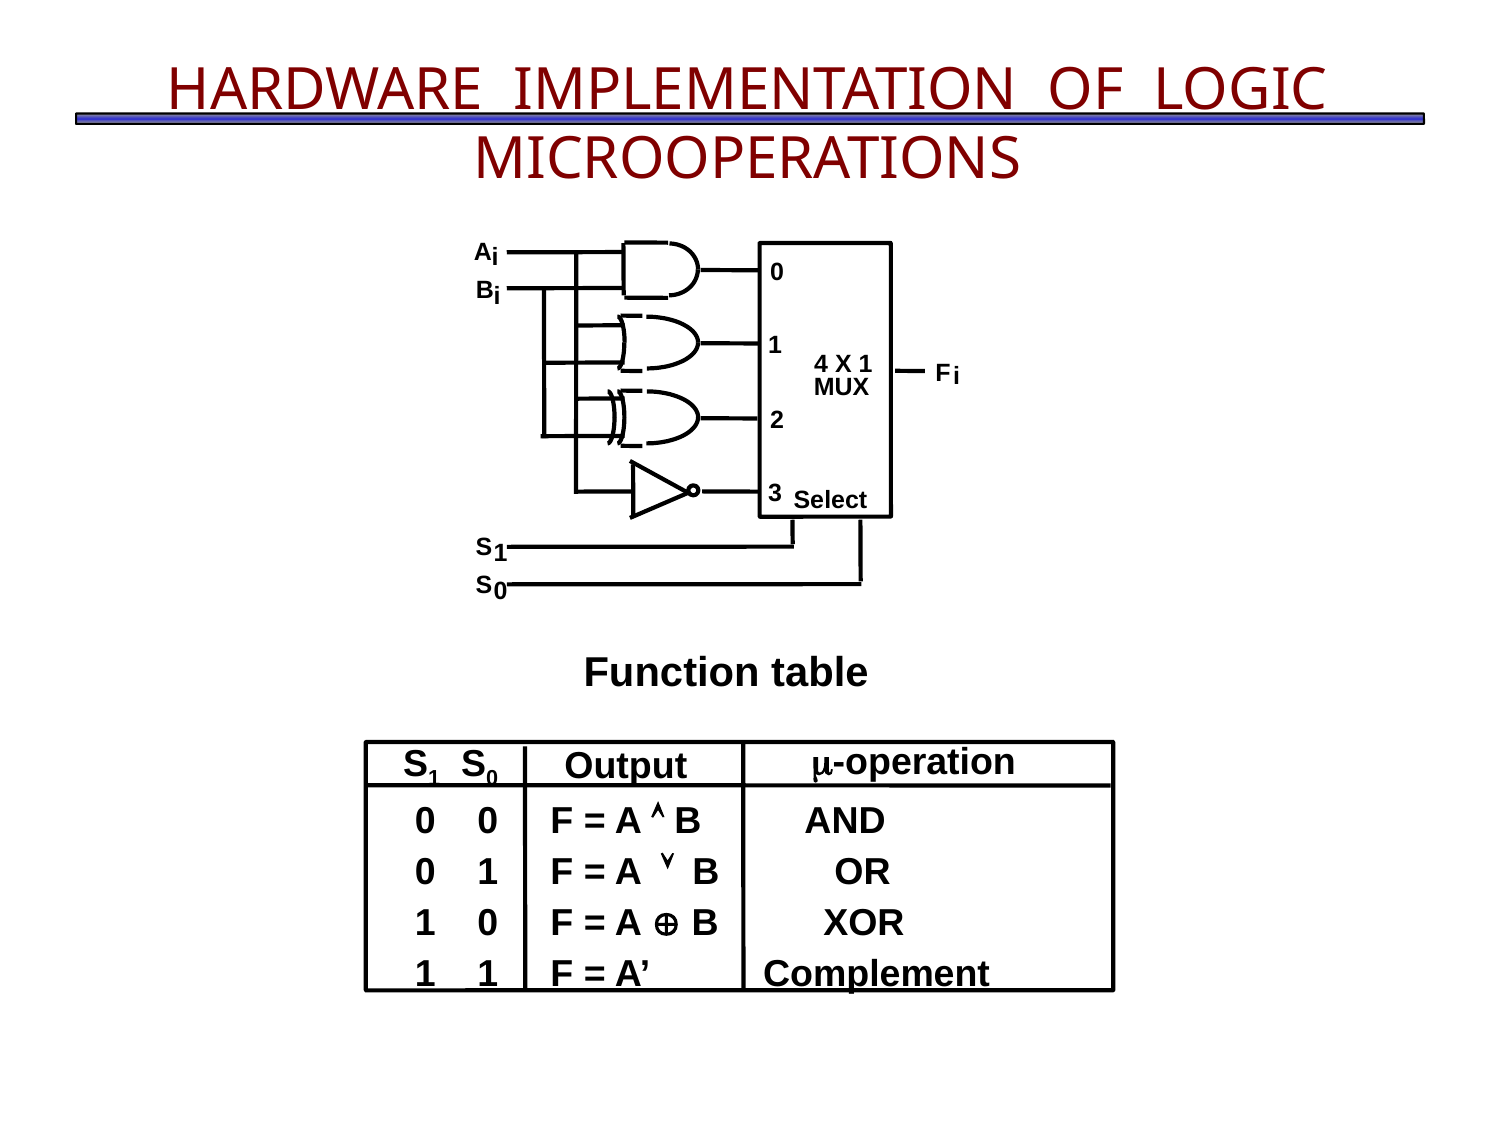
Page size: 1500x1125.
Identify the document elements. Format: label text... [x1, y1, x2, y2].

title HARDWARE IMPLEMENTATION OF LOGIC MICROOPERATIONS [73, 46, 1421, 91]
text_box -operation [800, 733, 1027, 741]
text_box Function table [527, 645, 880, 700]
text_box S1 S0 [392, 734, 509, 741]
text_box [458, 230, 976, 613]
text_box 0 0 F = A  B AND 0 1 F = AB OR 1 0 F = A  B XOR 1 1 F = A’ Complement [404, 991, 1002, 998]
text_box [365, 741, 1114, 991]
